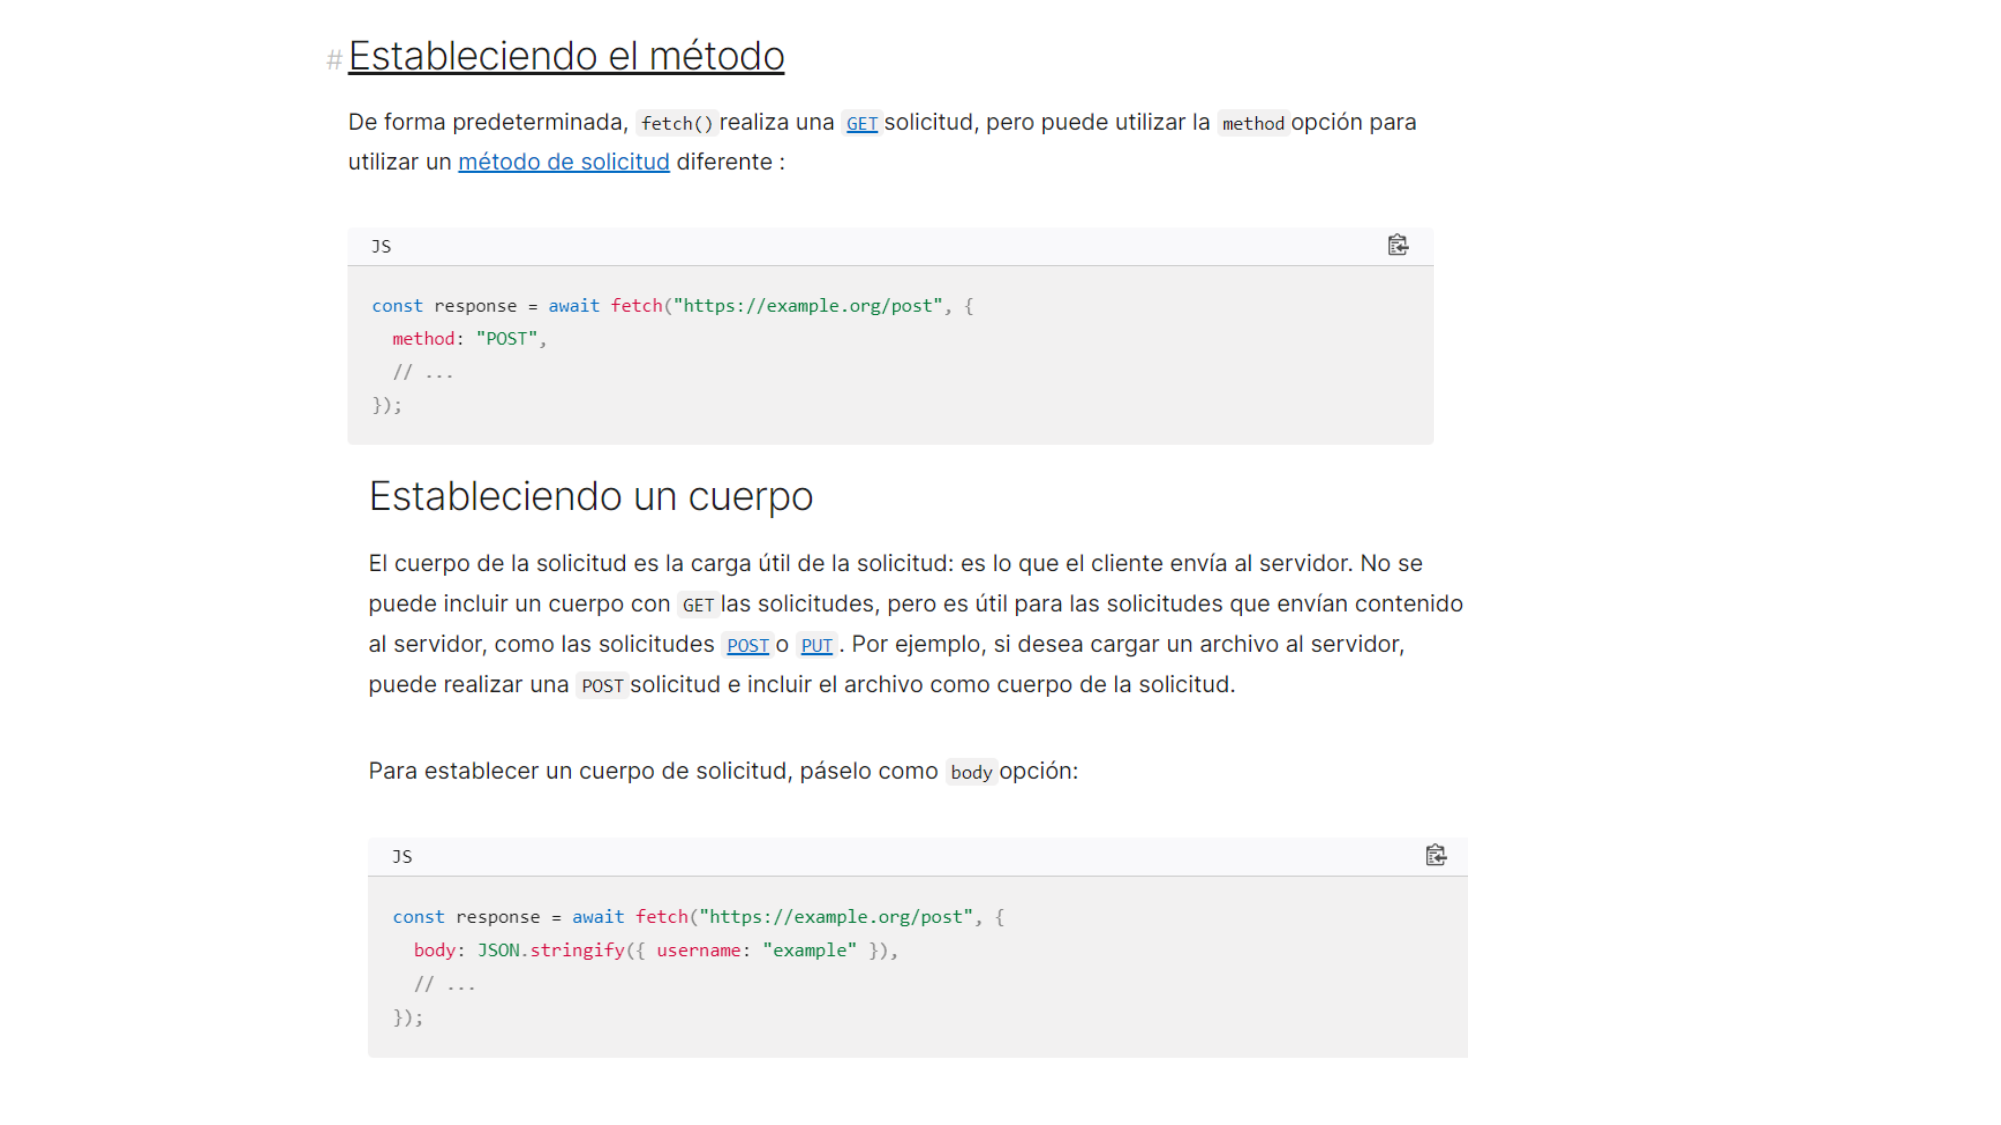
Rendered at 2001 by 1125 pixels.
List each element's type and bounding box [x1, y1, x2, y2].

picture [283, 0, 1468, 1089]
